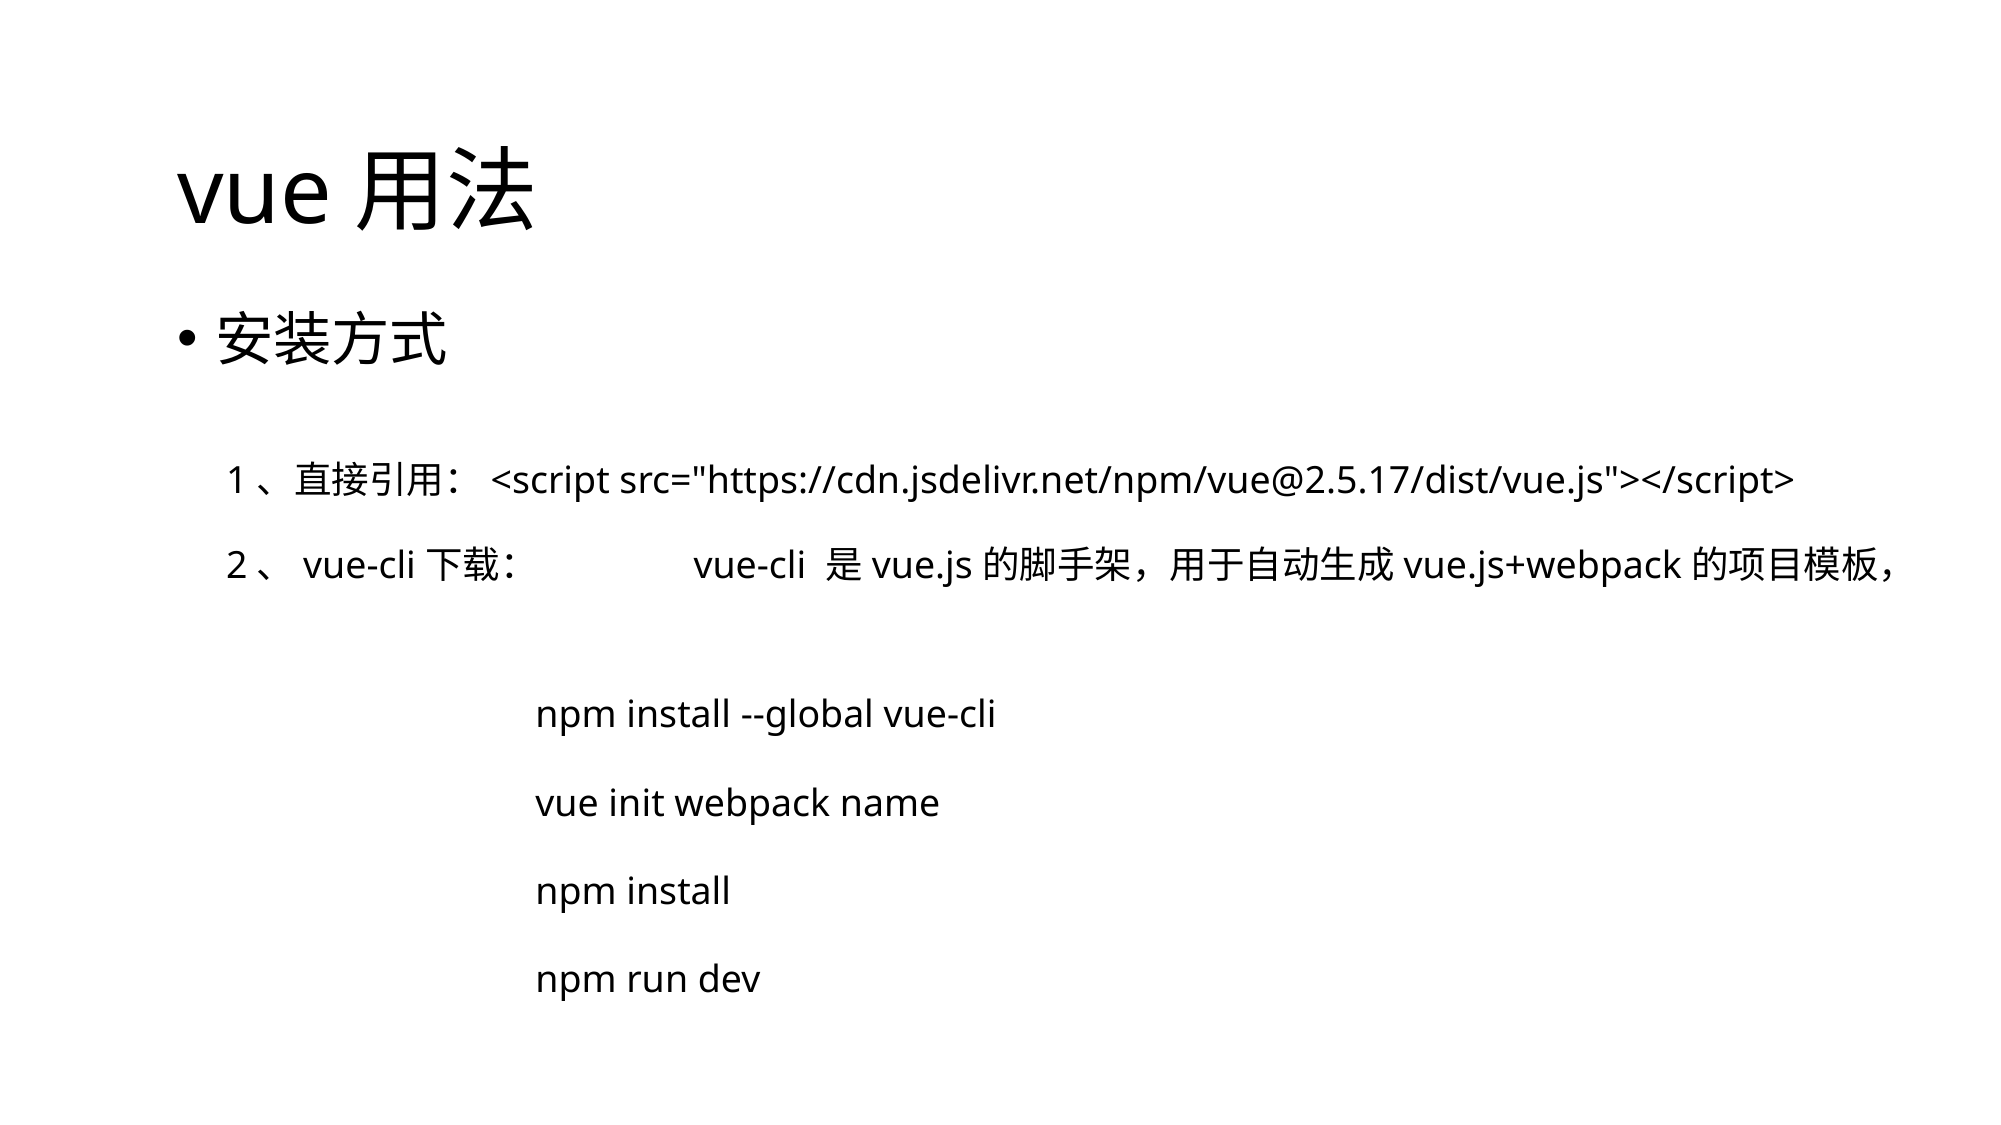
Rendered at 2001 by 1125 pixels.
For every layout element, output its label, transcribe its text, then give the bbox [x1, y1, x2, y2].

text_box 安装方式 [162, 303, 1888, 398]
text_box 2、vue-cli下载： vue-cli 是vue.js的脚手架，用于自动生成vue.js+webpack的项目模板， [226, 518, 1888, 679]
text_box vue用法 [162, 84, 1888, 303]
text_box npm install --global vue-cli vue init webpack name npm install npm run dev [535, 667, 1156, 1114]
text_box 1、直接引用：<script src="https://cdn.jsdelivr.net/npm/vue@2.5.17/dist/vue.js"></script> [226, 460, 1816, 527]
